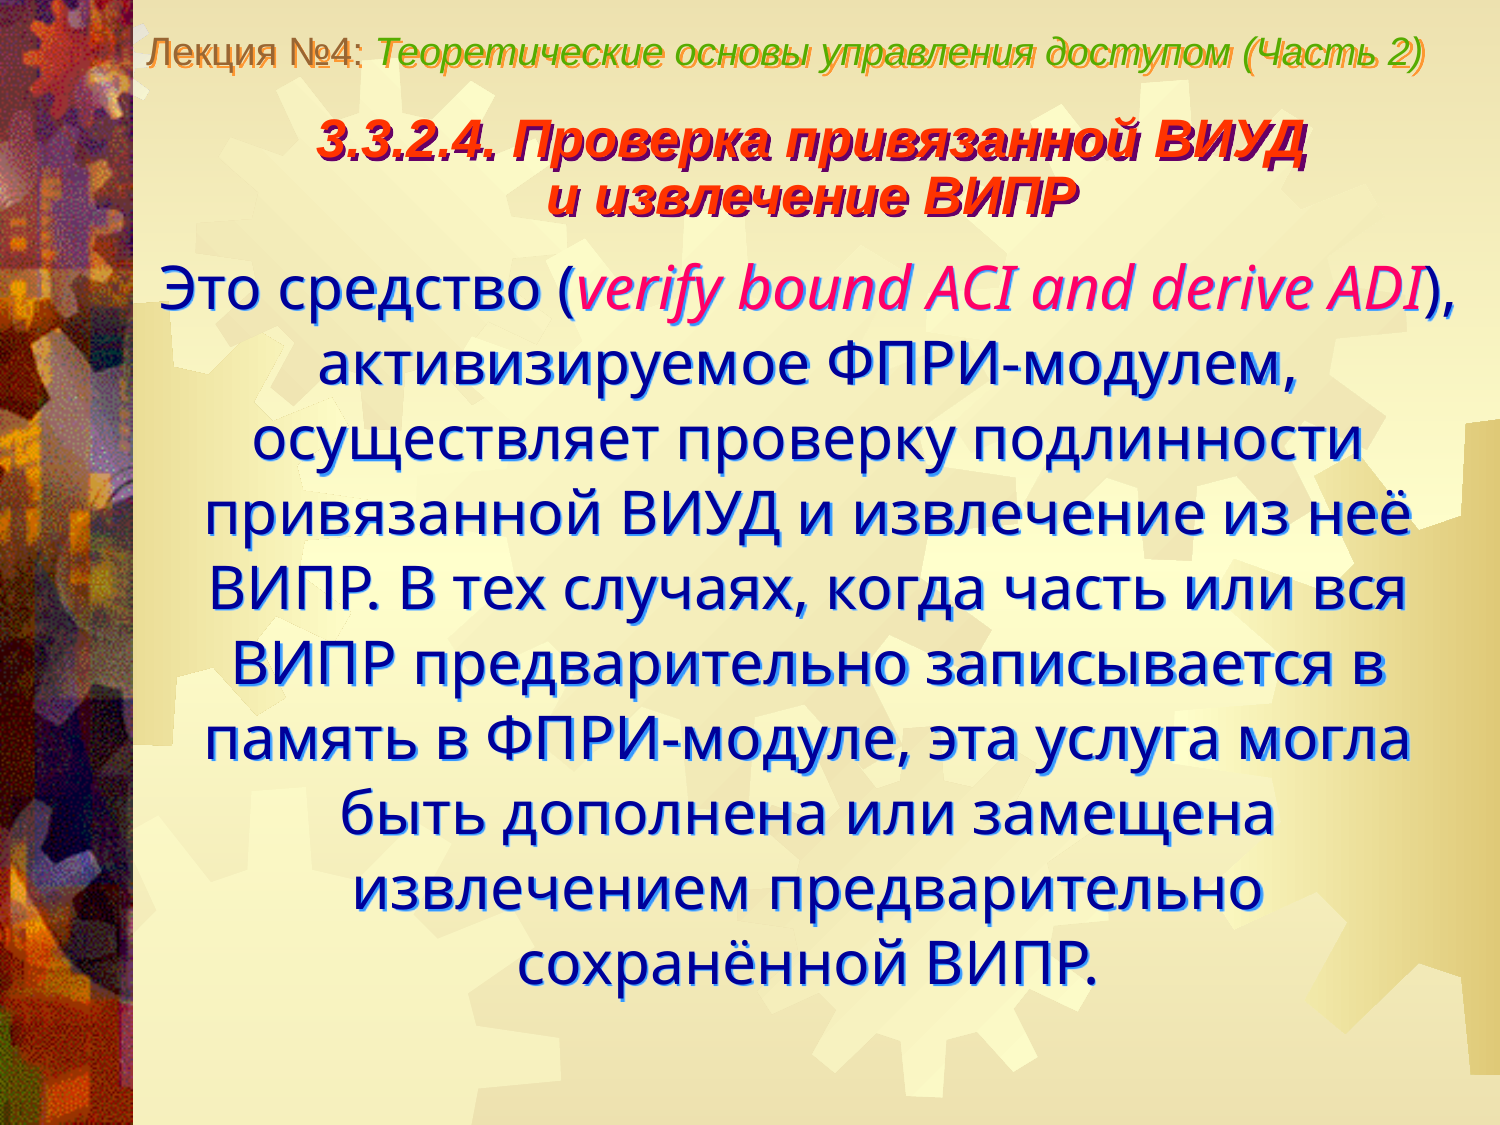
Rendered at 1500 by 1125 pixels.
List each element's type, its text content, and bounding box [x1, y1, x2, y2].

text_box 3.3.2.4. Проверка привязанной ВИУД и извлечение ВИПР [123, 112, 1500, 225]
picture [0, 0, 133, 1125]
text_box Это средство (verify bound ACI and derive ADI), активизируемое ФПРИ-модулем, осуществляет проверку подлинности привязанной ВИУД и извлечение из неё ВИПР. В тех случаях, когда часть или вся ВИПР предварительно записывается в память в ФПРИ-модуле, эта услуга могла быть дополнена или замещена извлечением предварительно сохранённой ВИПР. [152, 246, 1465, 997]
text_box Лекция №4: Теоретические основы управления доступом (Часть 2) [123, 31, 1500, 75]
